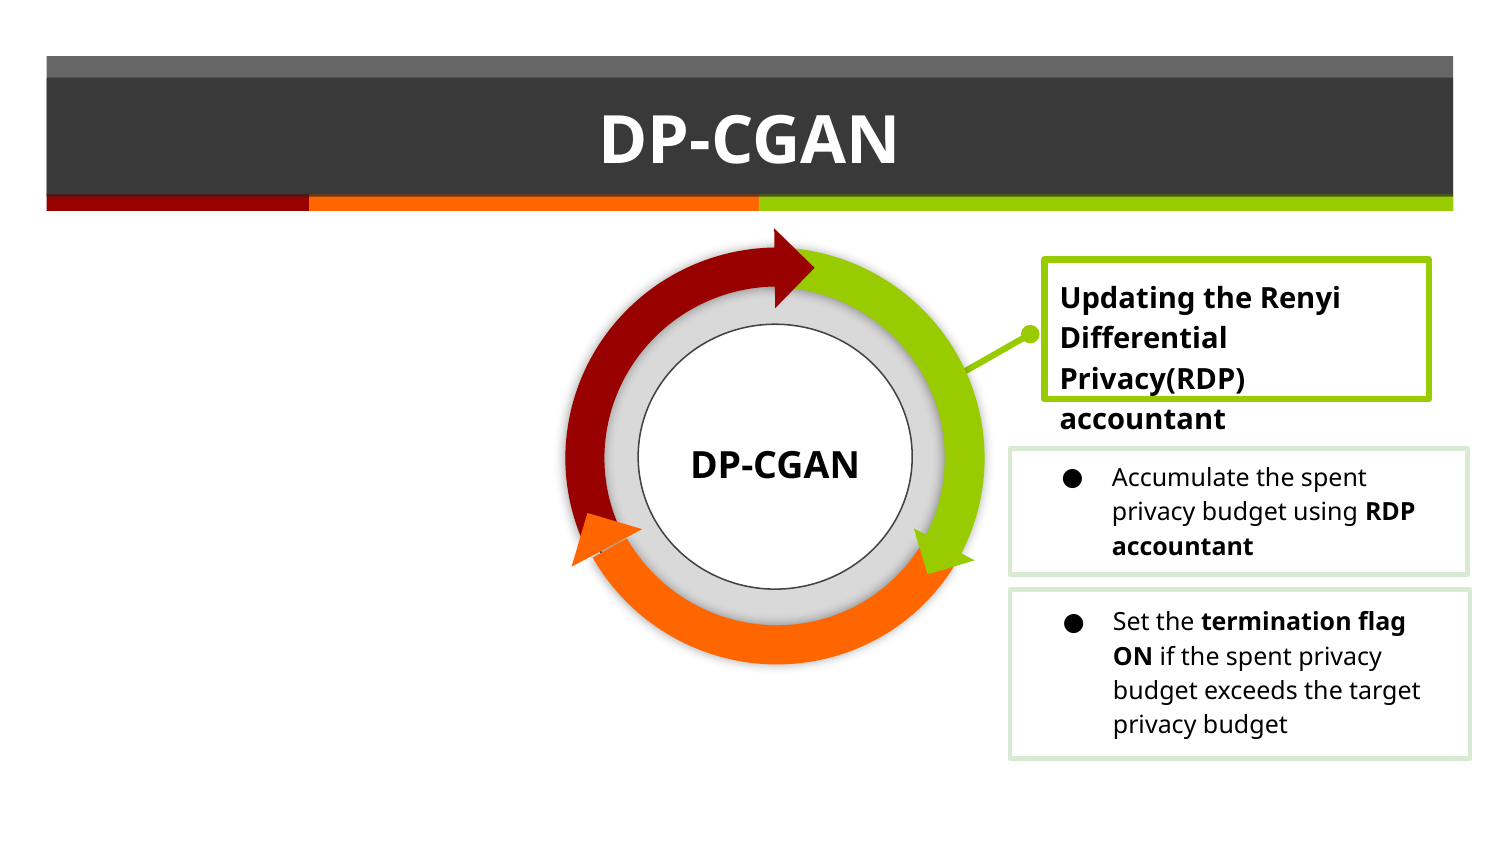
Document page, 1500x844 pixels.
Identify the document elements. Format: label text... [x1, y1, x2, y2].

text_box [1009, 448, 1469, 575]
text_box [613, 297, 934, 617]
text_box [571, 513, 643, 567]
text_box [774, 228, 815, 309]
text_box [565, 247, 774, 535]
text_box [961, 259, 1430, 400]
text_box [1009, 589, 1471, 759]
text_box DP-CGAN [661, 398, 889, 522]
title DP-CGAN [46, 77, 1454, 197]
text_box [795, 248, 985, 553]
text_box [592, 538, 954, 665]
text_box [913, 528, 975, 575]
